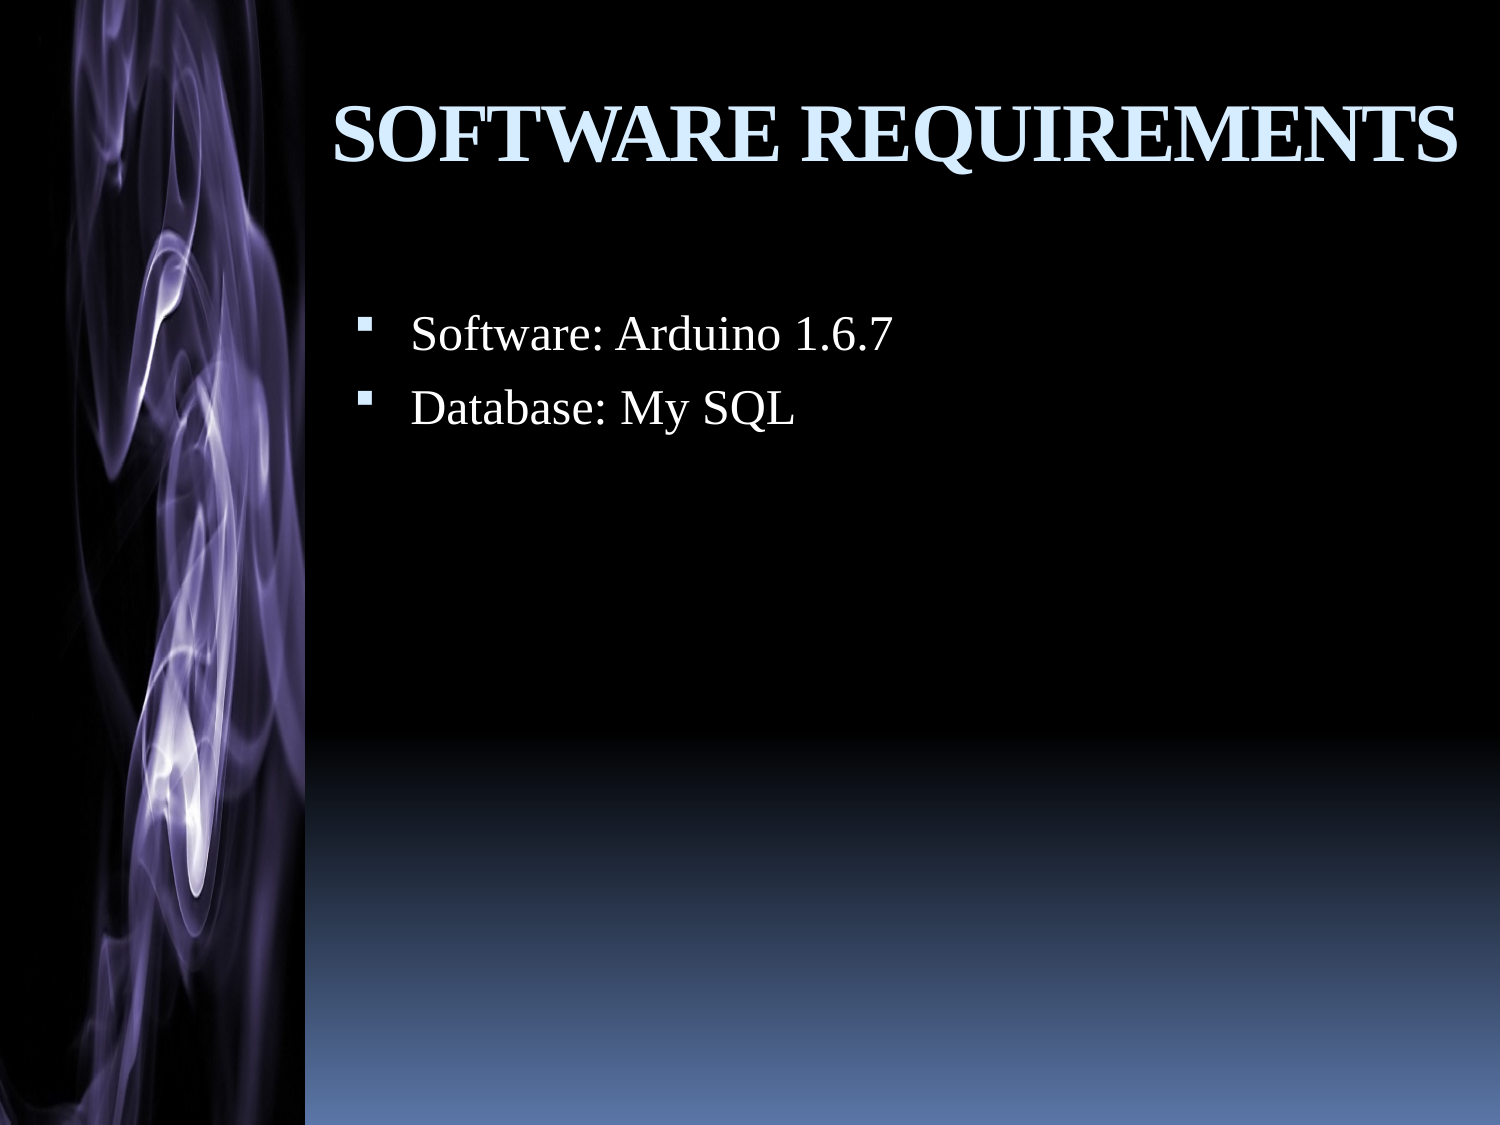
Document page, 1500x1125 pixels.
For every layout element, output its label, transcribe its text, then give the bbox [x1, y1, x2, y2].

title SOFTWARE REQUIREMENTS [316, 70, 1477, 221]
picture [0, 0, 306, 1125]
list Software: Arduino 1.6.7 Database: My SQL [328, 292, 1425, 1043]
